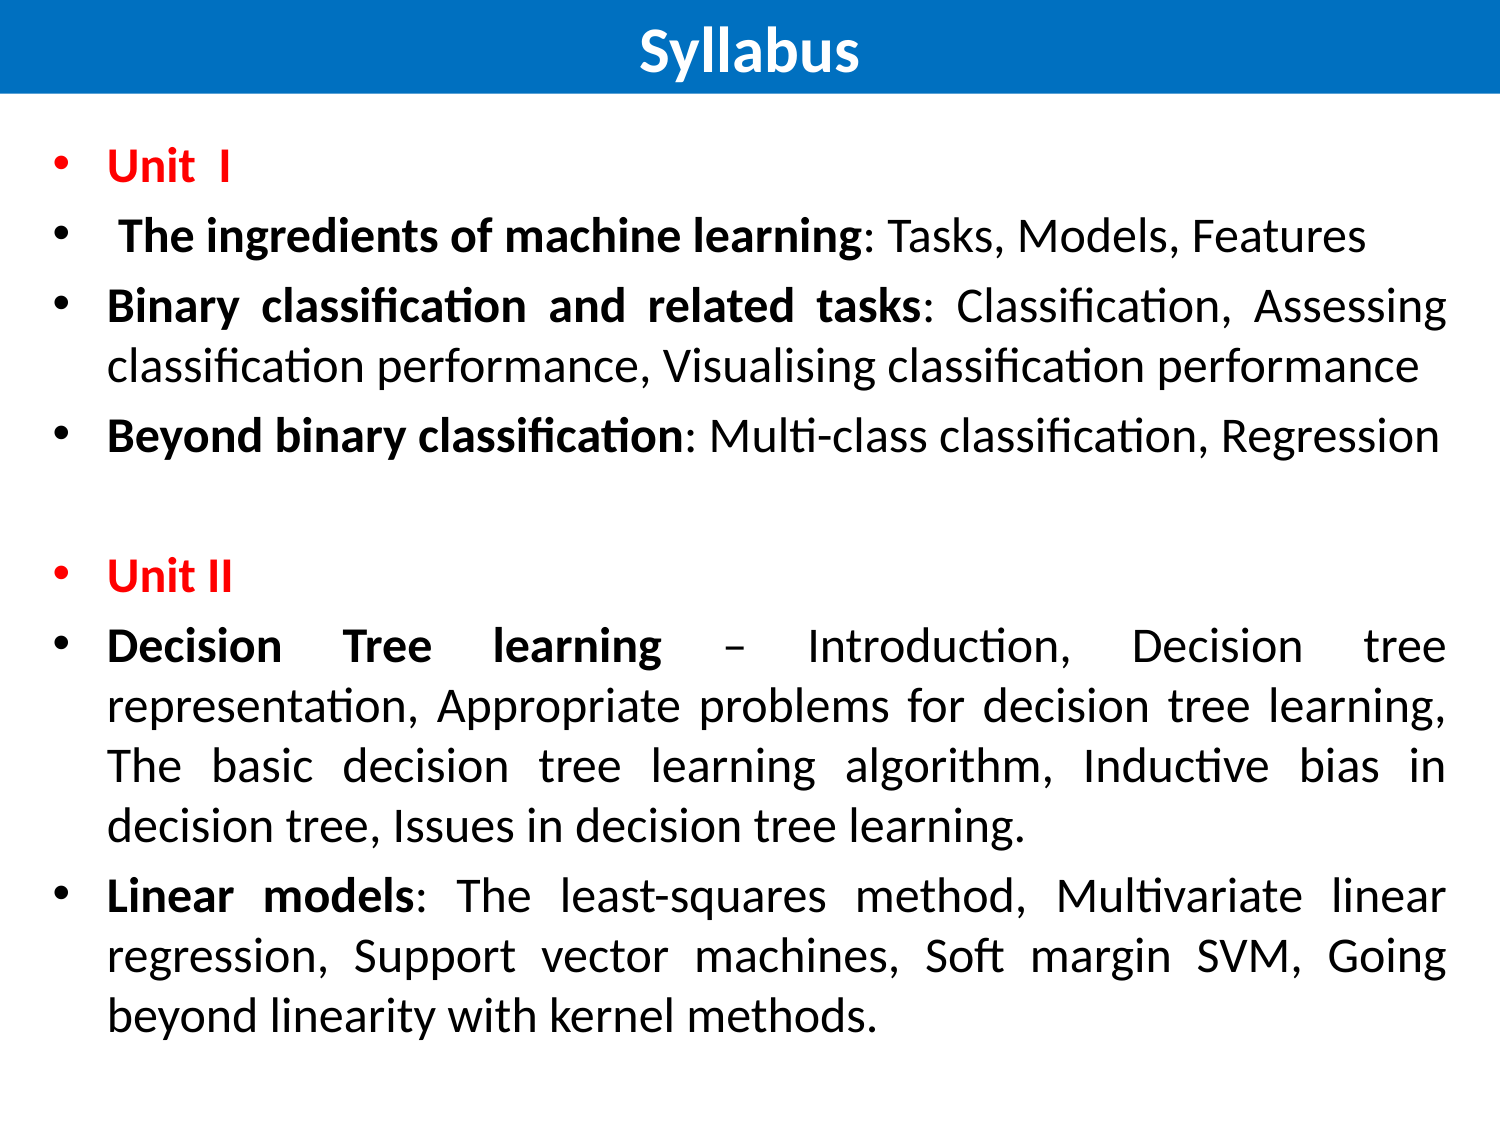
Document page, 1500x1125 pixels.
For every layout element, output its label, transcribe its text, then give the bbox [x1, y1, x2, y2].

list Unit I The ingredients of machine learning: Tasks, Models, Features Binary classification and related tasks: Classification, Assessing classification performance, Visualising classification performance Beyond binary classification: Multi-class classification, Regression Unit II Decision Tree learning – Introduction, Decision tree representation, Appropriate problems for decision tree learning, The basic decision tree learning algorithm, Inductive bias in decision tree, Issues in decision tree learning. Linear models: The least-squares method, Multivariate linear regression, Support vector machines, Soft margin SVM, Going beyond linearity with kernel methods. [37, 125, 1463, 1100]
text_box Syllabus [0, 0, 1500, 94]
